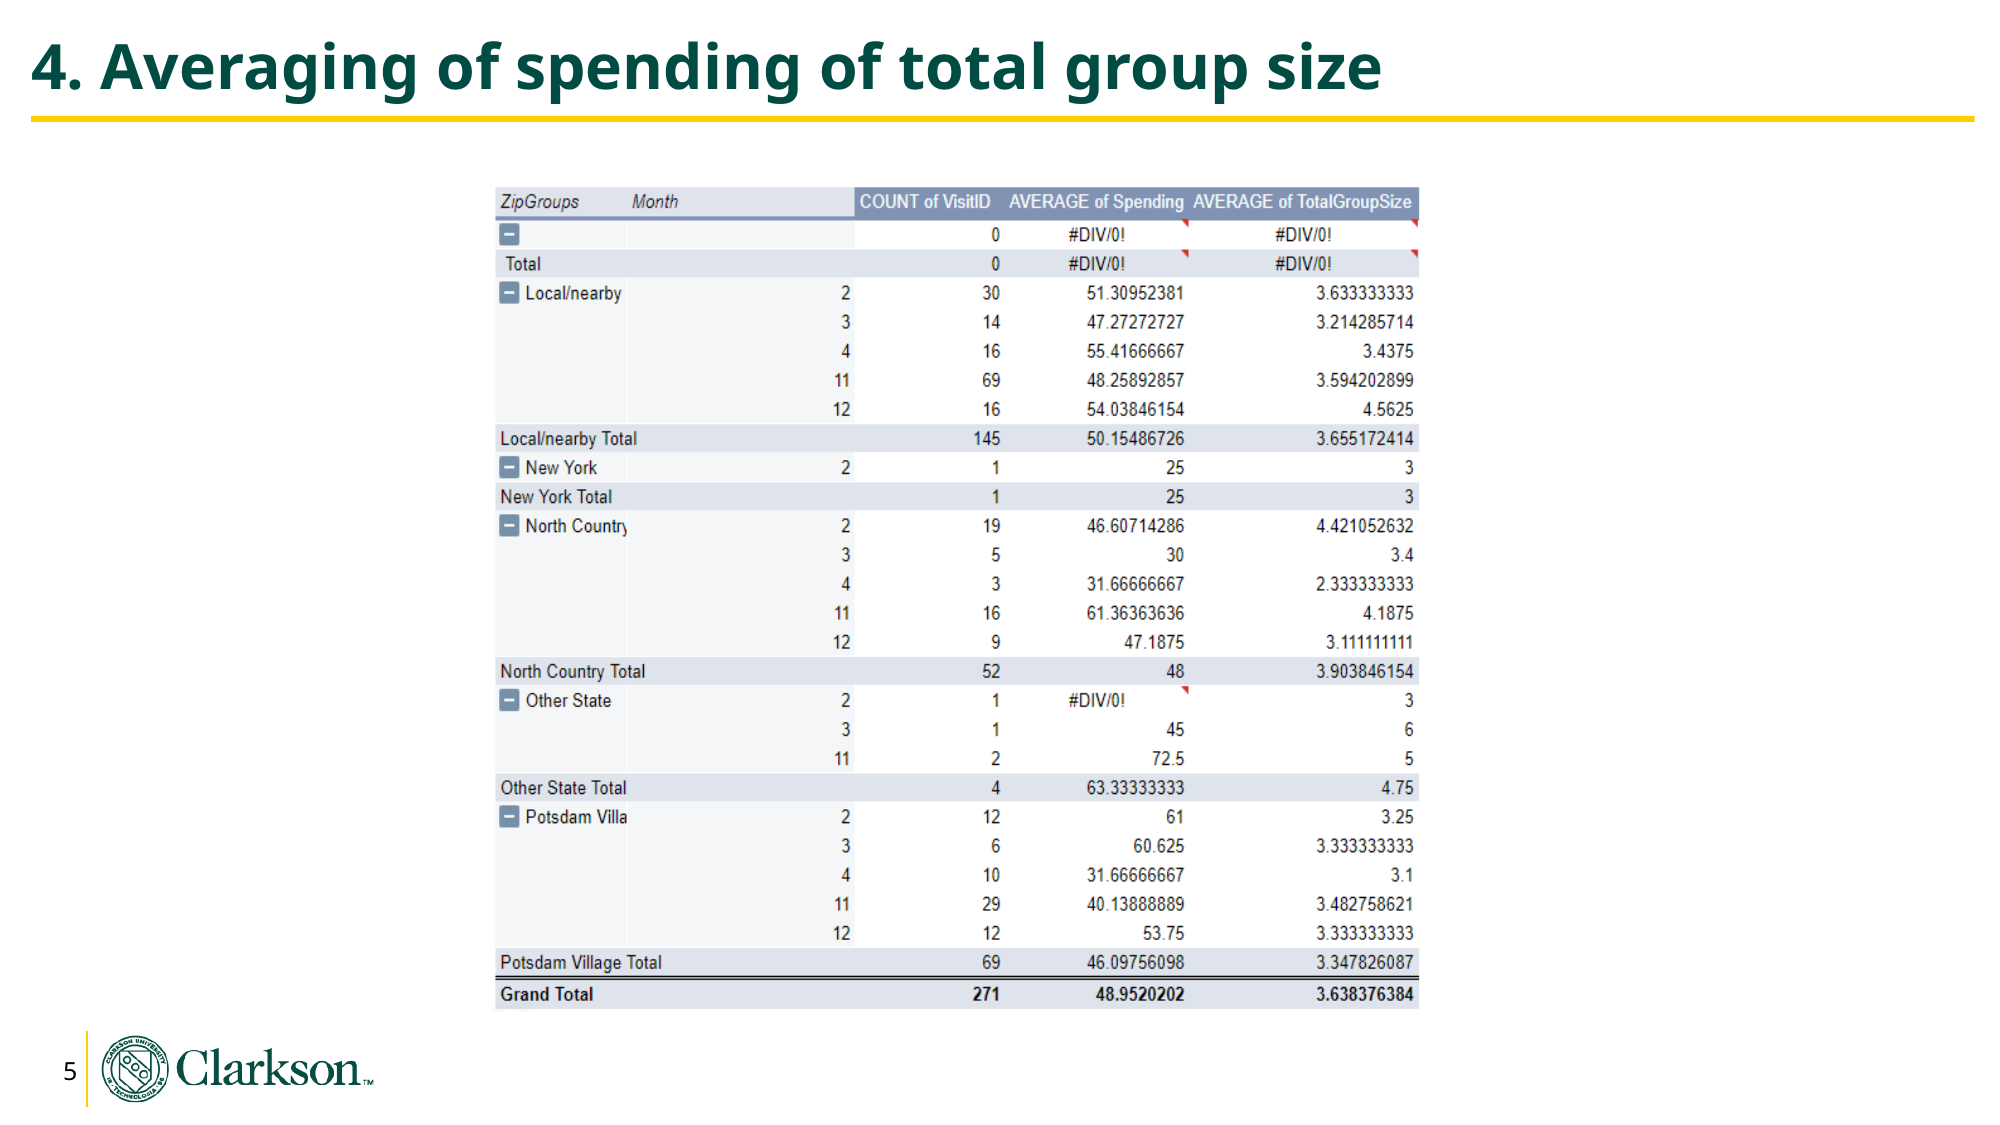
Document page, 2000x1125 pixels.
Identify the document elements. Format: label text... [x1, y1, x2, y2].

title 4. Averaging of spending of total group size [31, 0, 1975, 103]
picture [488, 186, 1423, 1012]
picture [100, 1034, 374, 1103]
